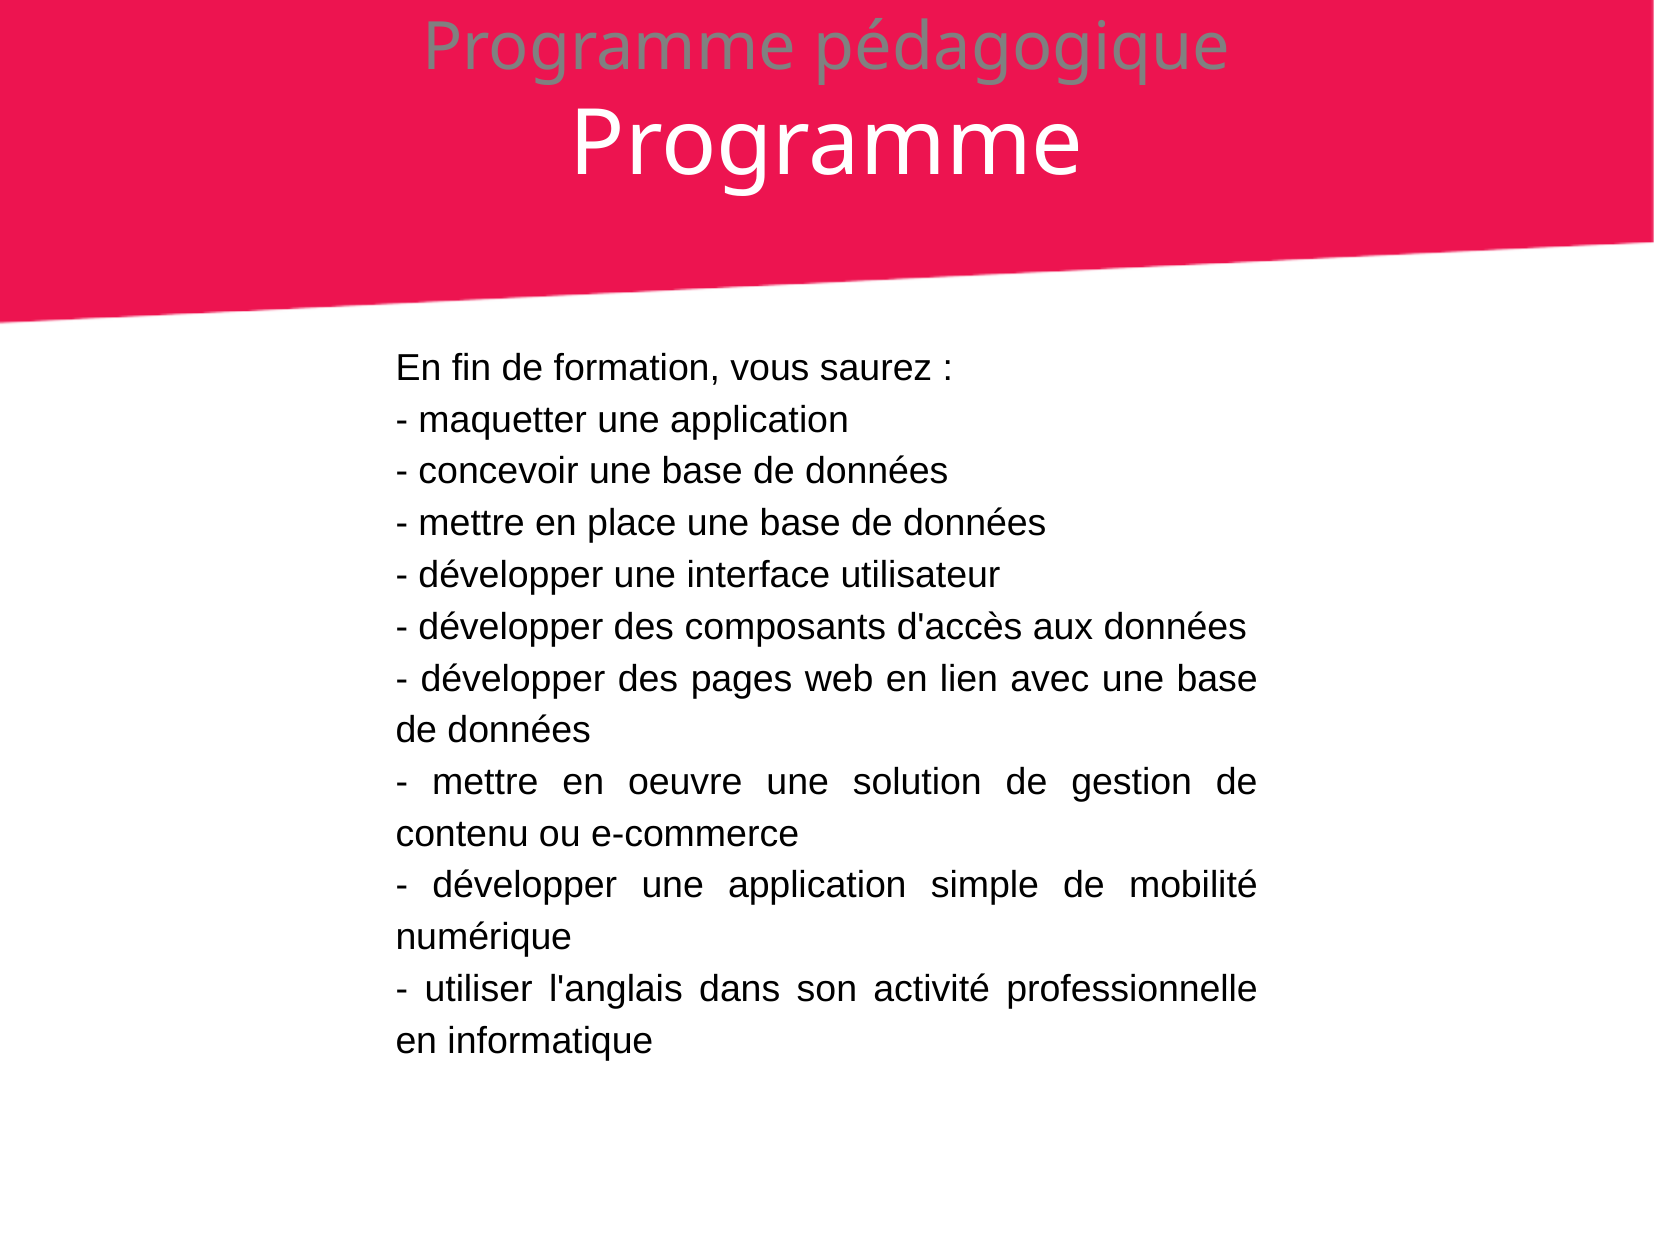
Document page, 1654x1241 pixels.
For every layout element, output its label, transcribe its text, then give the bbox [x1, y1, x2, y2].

picture [0, 0, 1654, 1241]
text_box En fin de formation, vous saurez : - maquetter une application - concevoir une base de données - mettre en place une base de données - développer une interface utilisateur - développer des composants d'accès aux données - développer des pages web en lien avec une base de données - mettre en oeuvre une solution de gestion de contenu ou e-commerce - développer une application simple de mobilité numérique - utiliser l'anglais dans son activité professionnelle en informatique [380, 328, 1273, 929]
text_box Programme pédagogique Programme [82, 6, 1571, 300]
